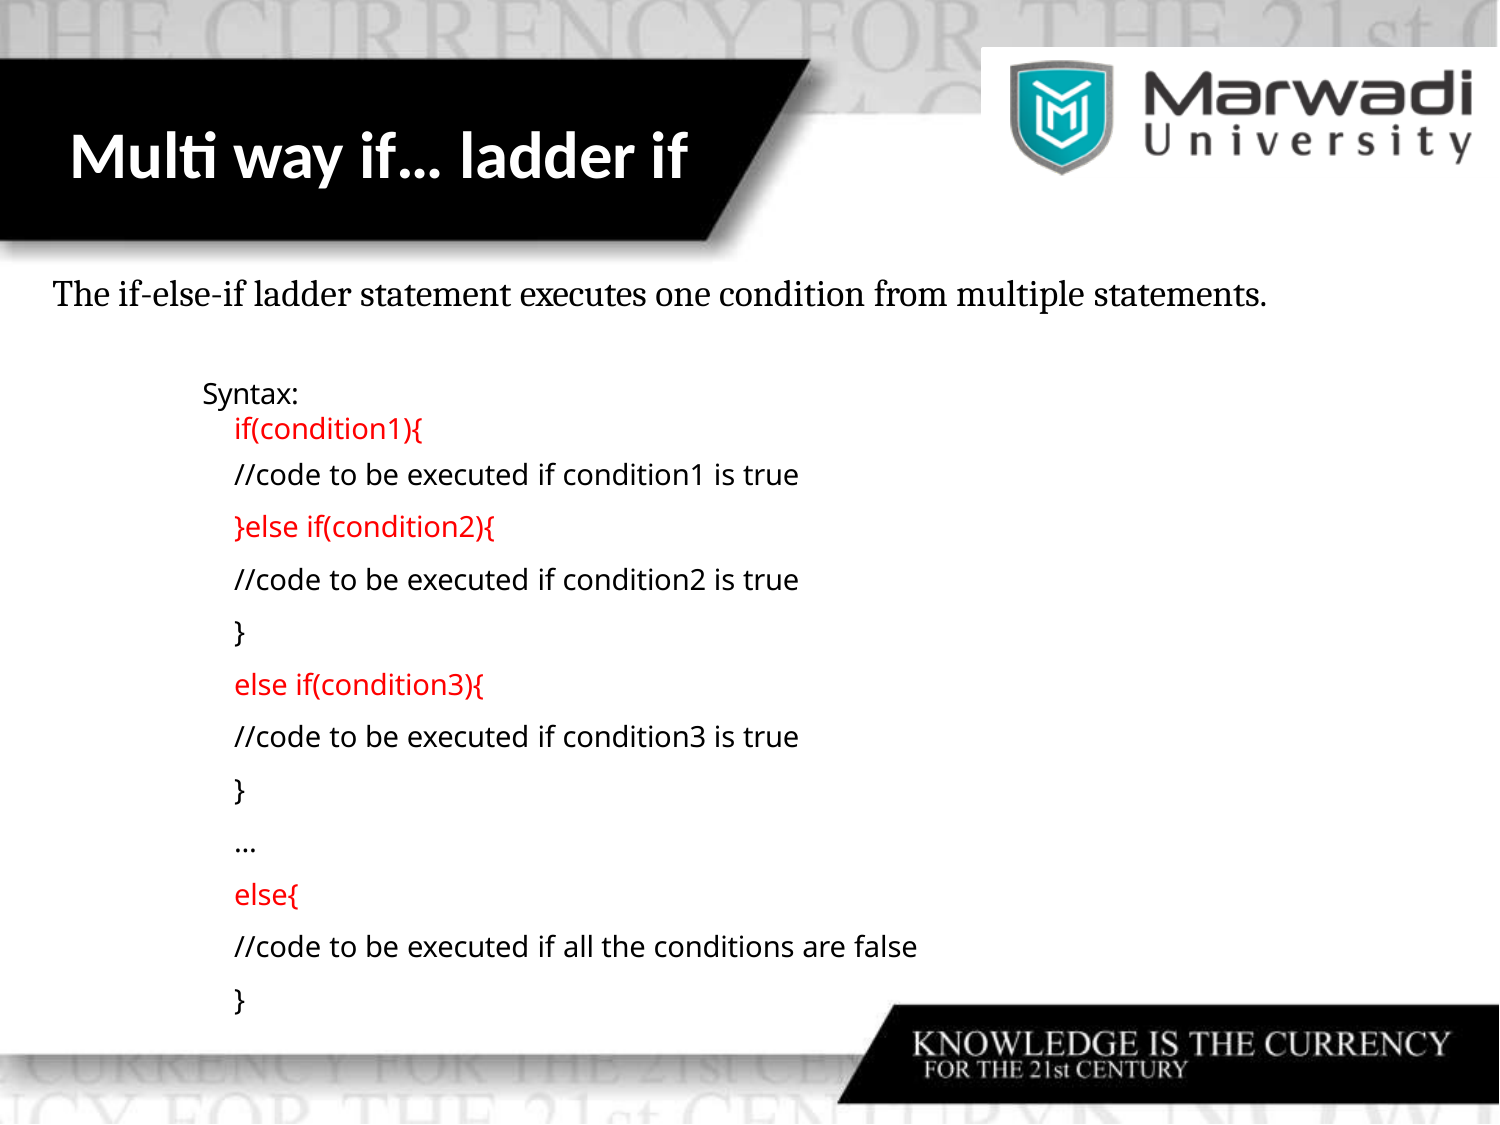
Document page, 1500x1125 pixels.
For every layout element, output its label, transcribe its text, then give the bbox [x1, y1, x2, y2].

text_box The if-else-if ladder statement executes one condition from multiple statements. Syntax: if(condition1){ //code to be executed if condition1 is true }else if(condition2){ //code to be executed if condition2 is true } else if(condition3){ //code to be executed if condition3 is true } ... else{ //code to be executed if all the conditions are false } [50, 266, 1330, 1016]
picture [0, 0, 1500, 1124]
title Multi way if… ladder if [67, 109, 694, 266]
